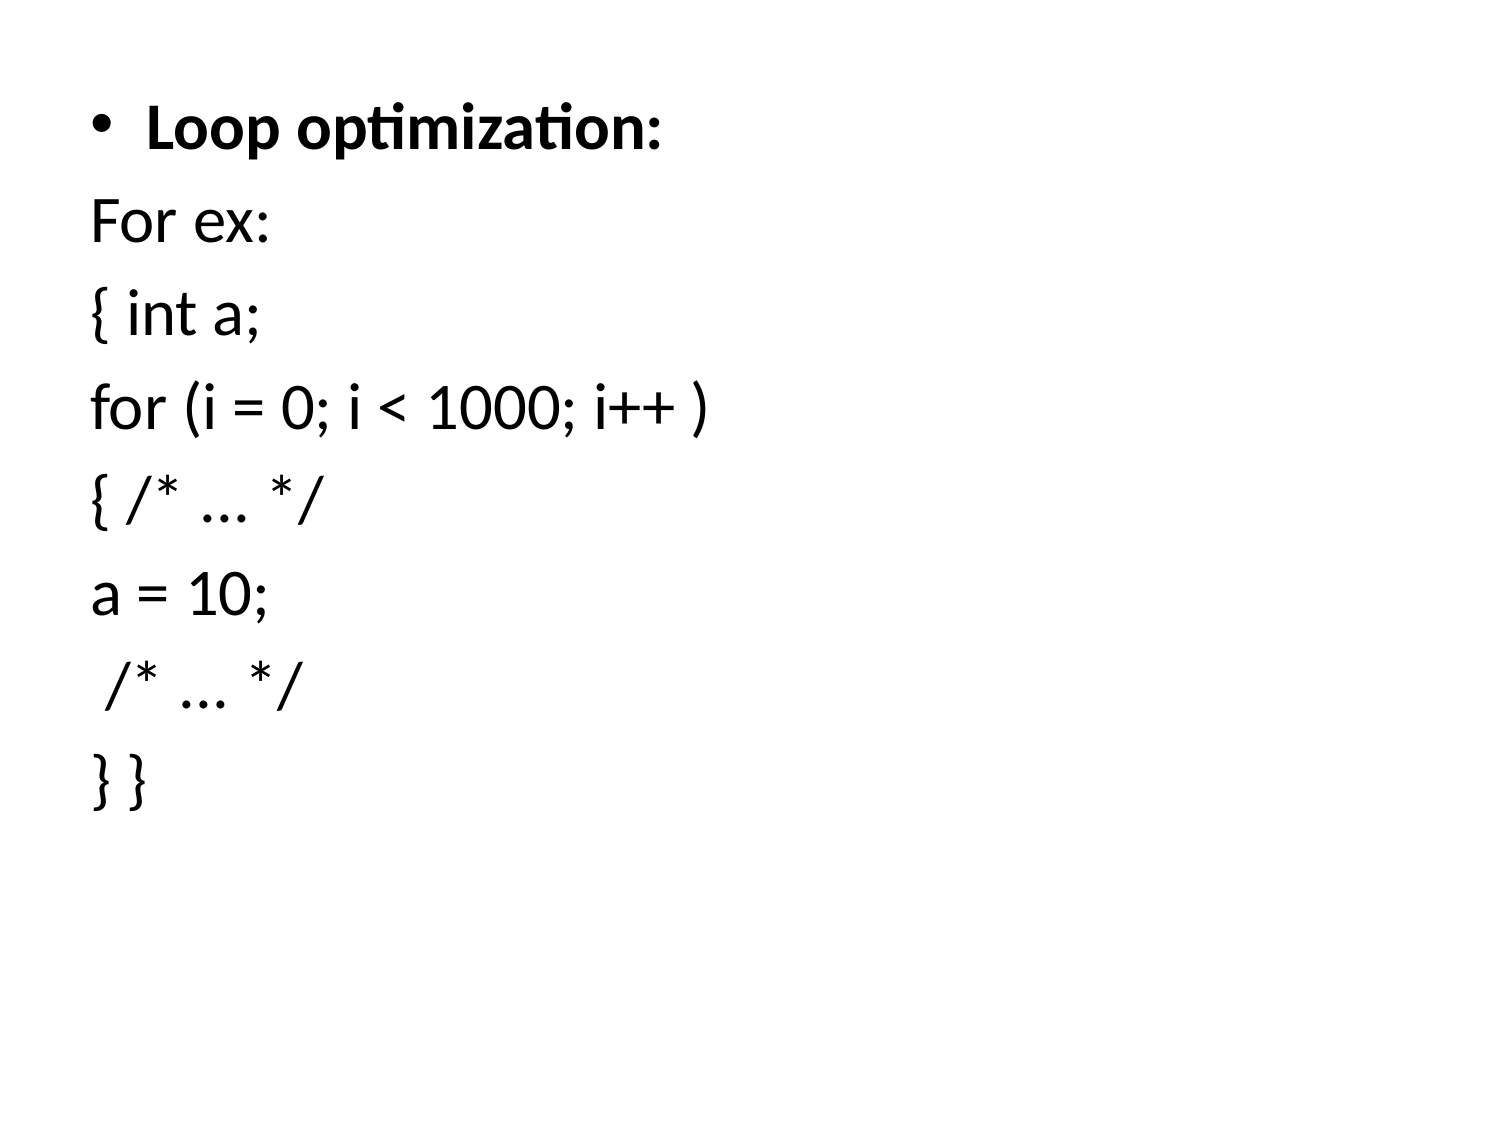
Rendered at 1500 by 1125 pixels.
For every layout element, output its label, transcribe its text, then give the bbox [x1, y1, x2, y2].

list Loop optimization: For ex: { int a; for (i = 0; i < 1000; i++ ) { /* ... */ a = 10; /* ... */ } } [75, 75, 1425, 1005]
